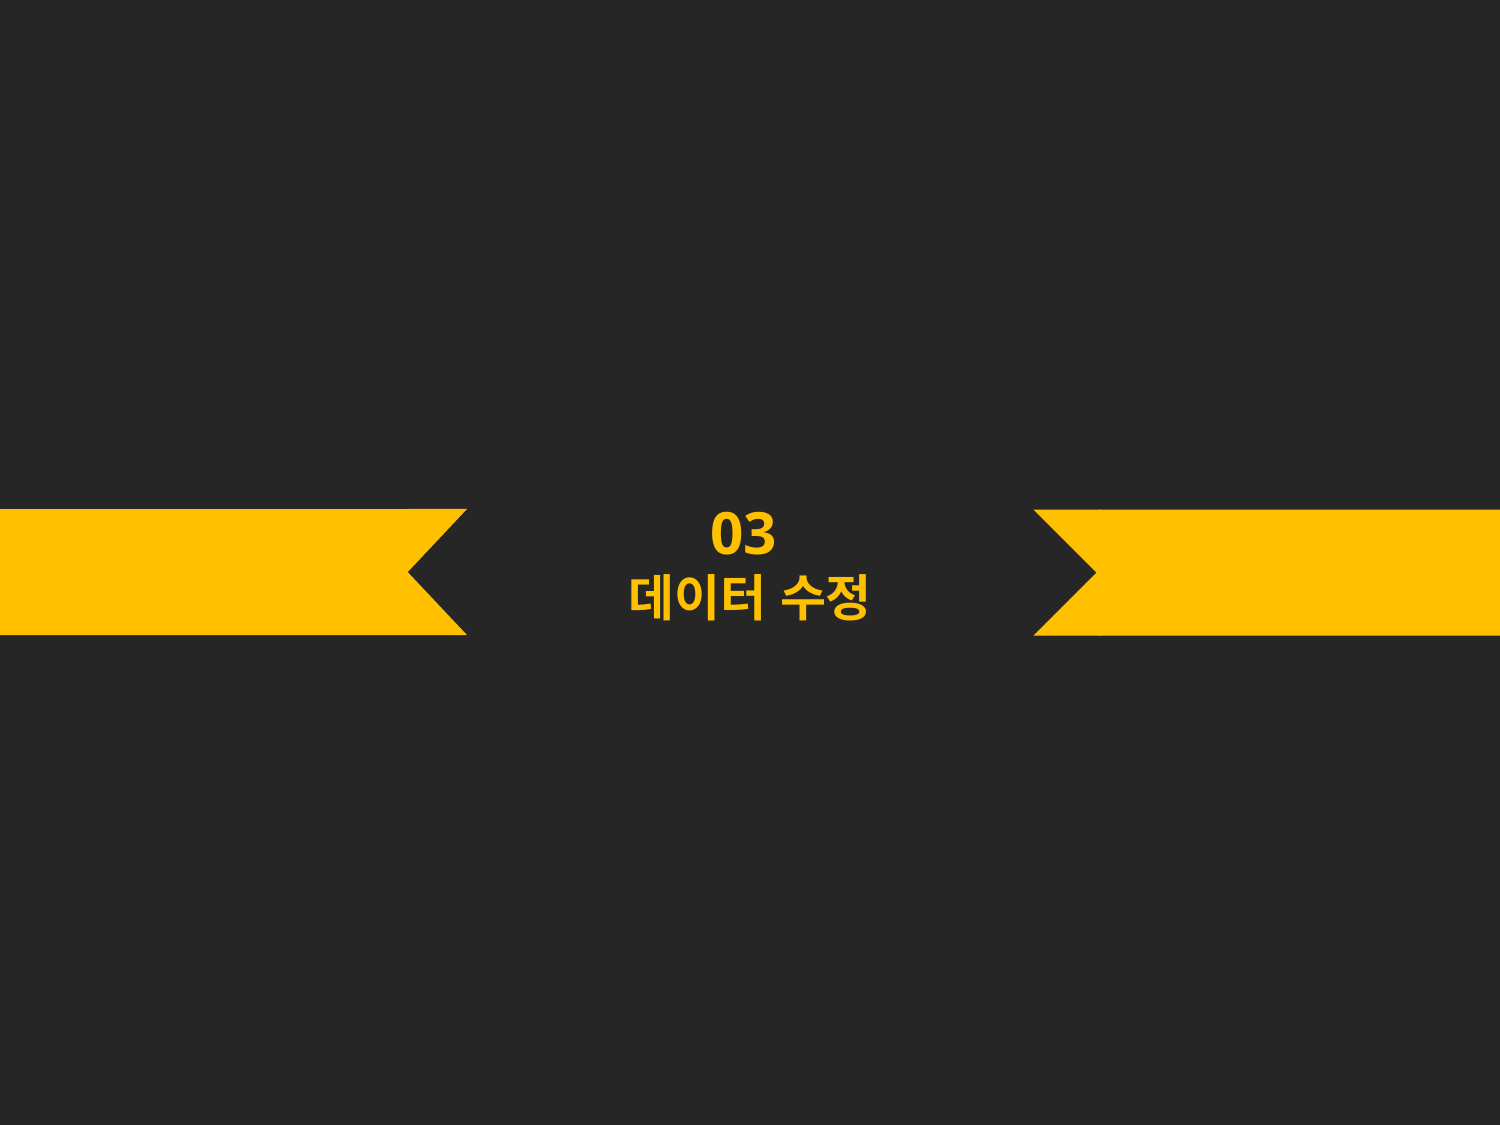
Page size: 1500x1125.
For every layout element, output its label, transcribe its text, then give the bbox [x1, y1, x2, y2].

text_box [0, 508, 468, 636]
text_box 03 데이터 수정 [520, 489, 980, 634]
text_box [1033, 509, 1500, 636]
